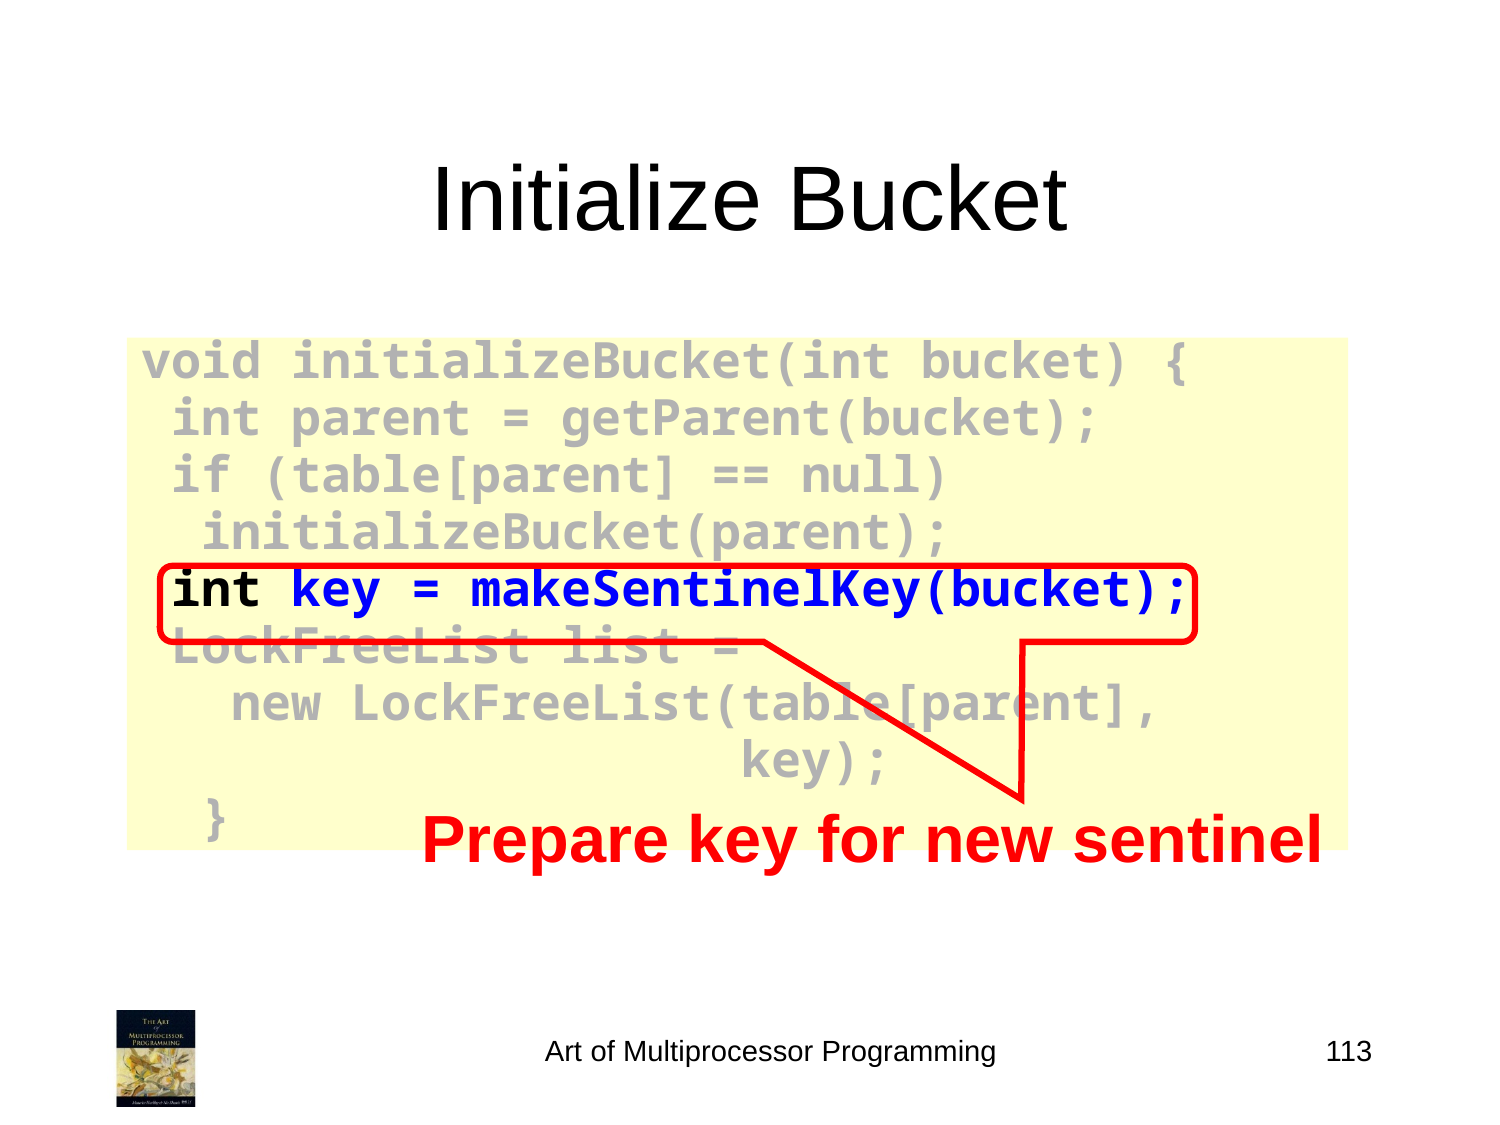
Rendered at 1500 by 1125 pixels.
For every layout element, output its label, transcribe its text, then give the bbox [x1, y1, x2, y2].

picture [107, 1010, 204, 1107]
text_box Prepare key for new sentinel [320, 788, 1426, 884]
text_box [160, 565, 1195, 800]
title Initialize Bucket [112, 99, 1388, 288]
slide_number 113 [1074, 1024, 1388, 1101]
footer Art of Multiprocessor Programming [512, 1024, 1030, 1101]
text_box void initializeBucket(int bucket) { int parent = getParent(bucket); if (table[parent] == null) initializeBucket(parent); int key = makeSentinelKey(bucket); LockFreeList list = new LockFreeList(table[parent], key); } [126, 337, 1349, 851]
